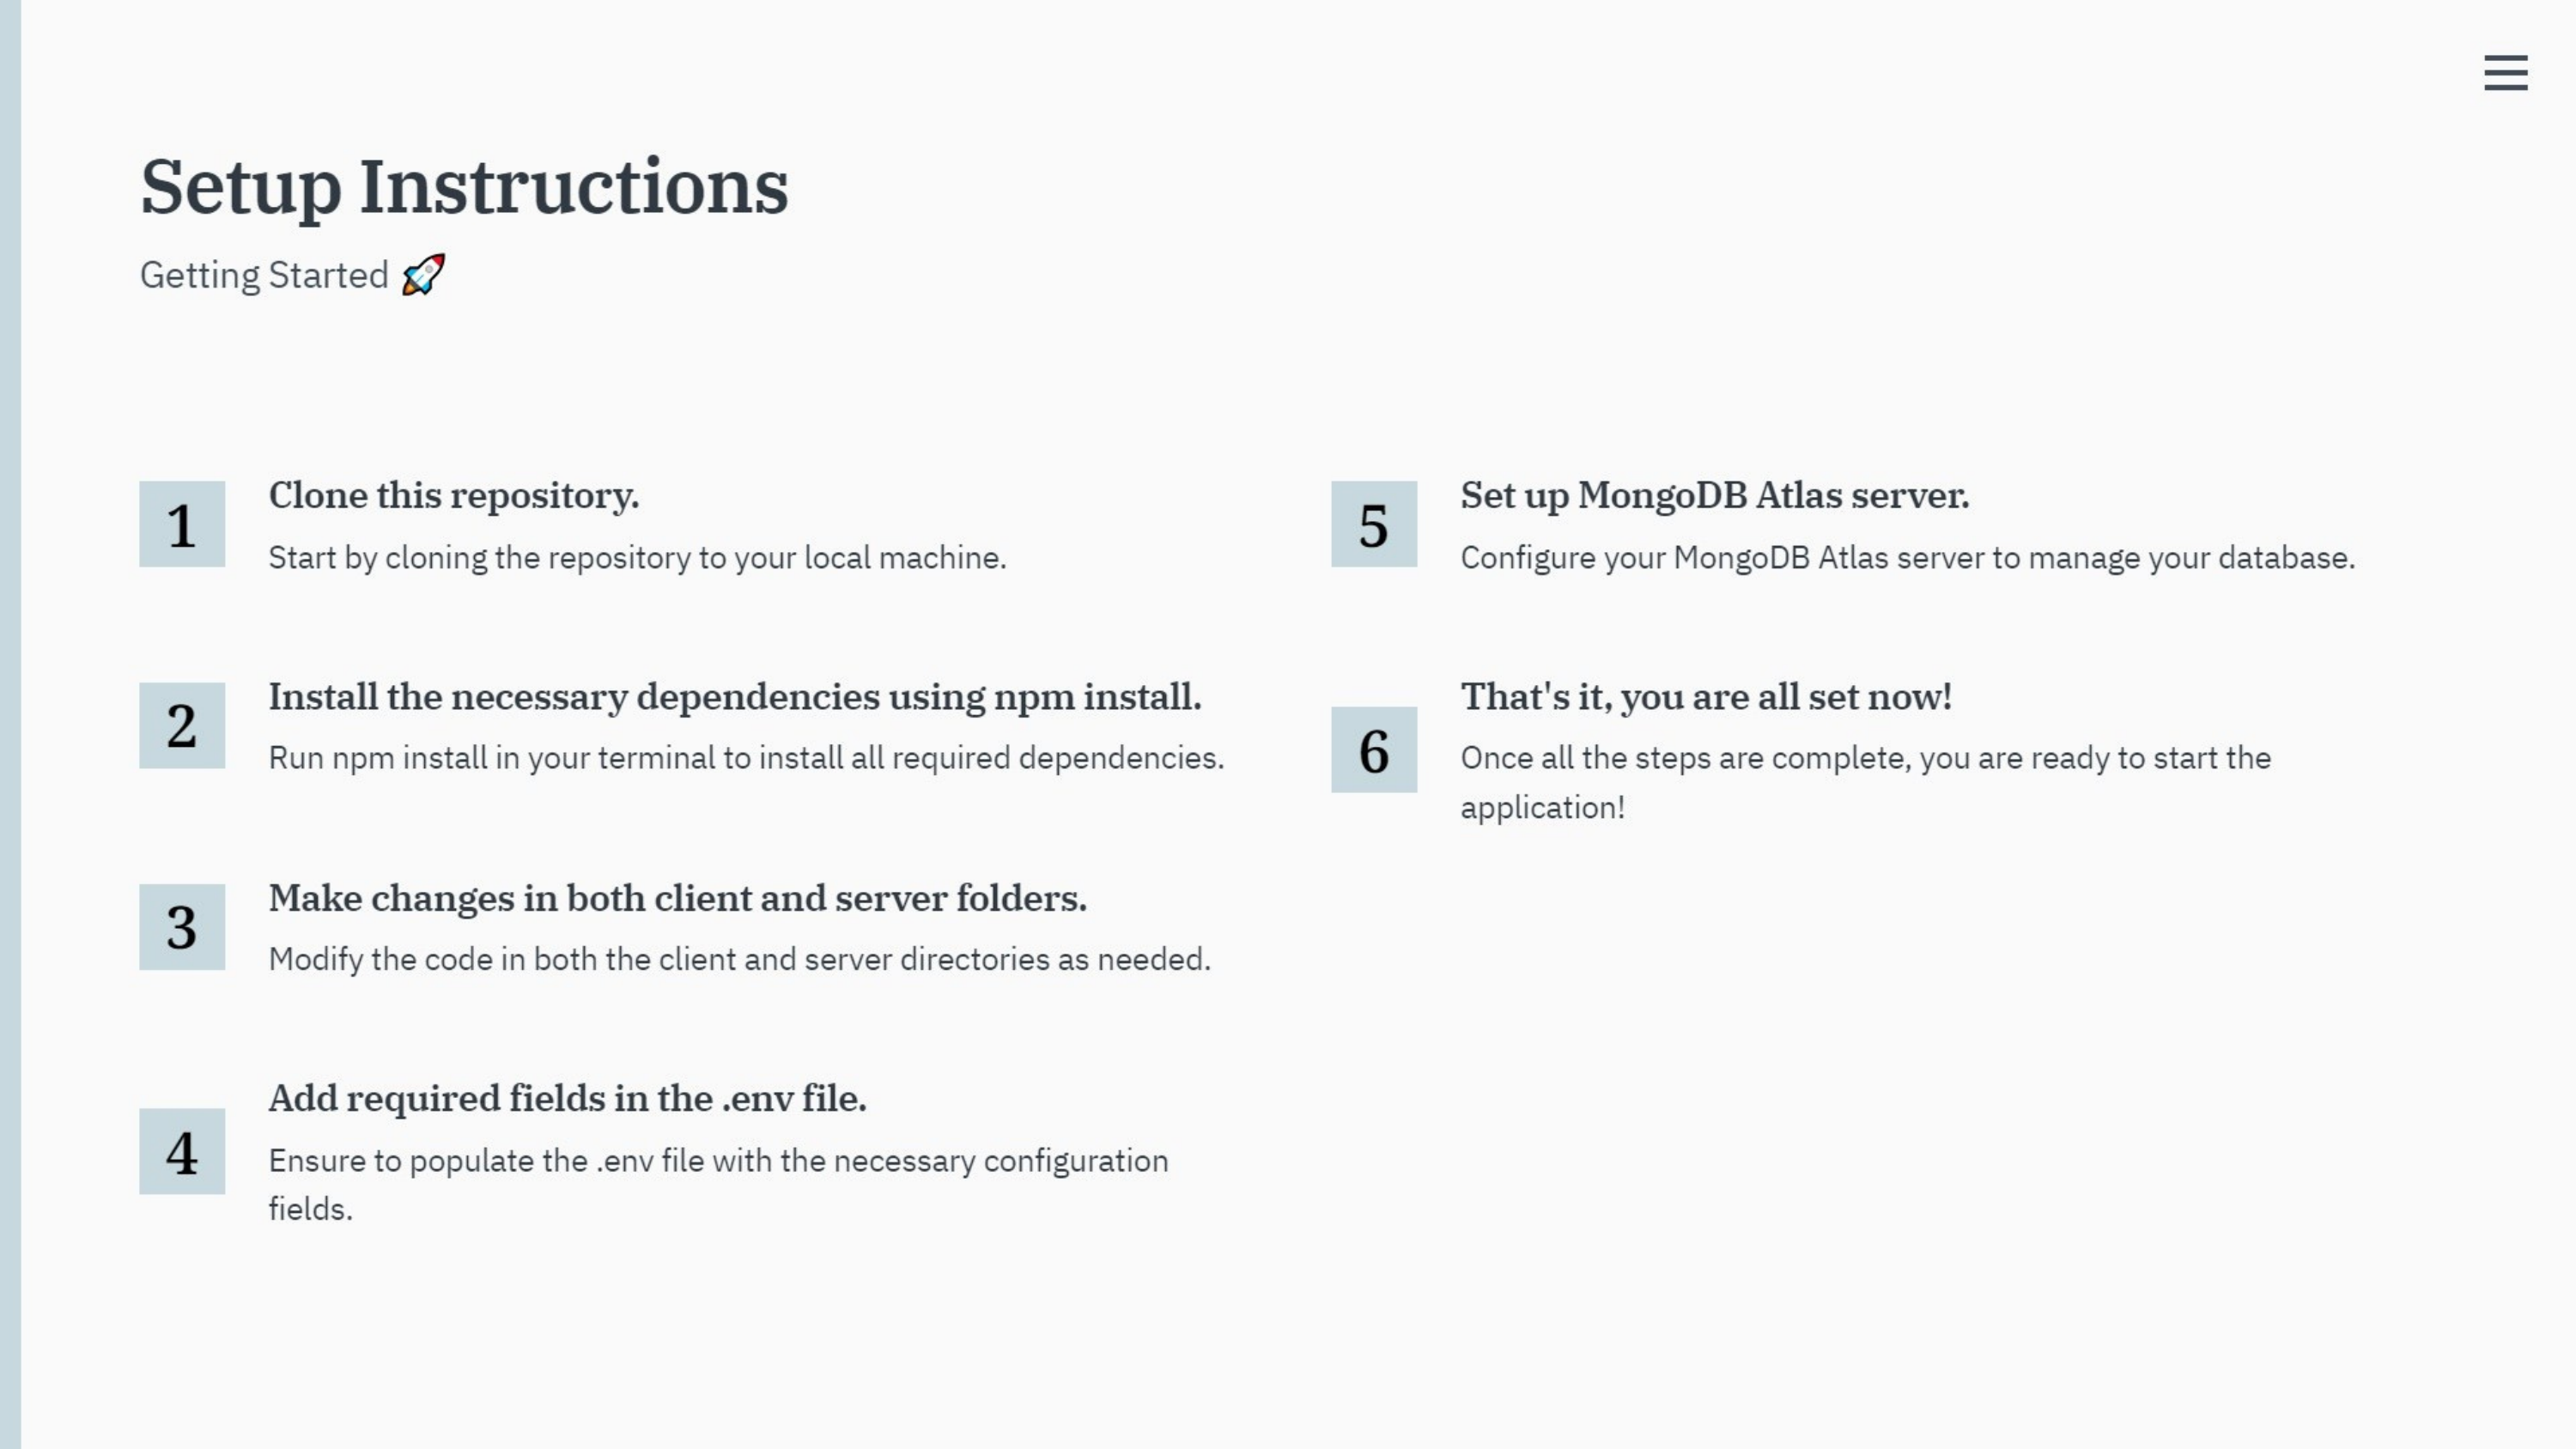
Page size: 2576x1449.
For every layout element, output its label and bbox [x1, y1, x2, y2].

text_box [0, 0, 2576, 1449]
